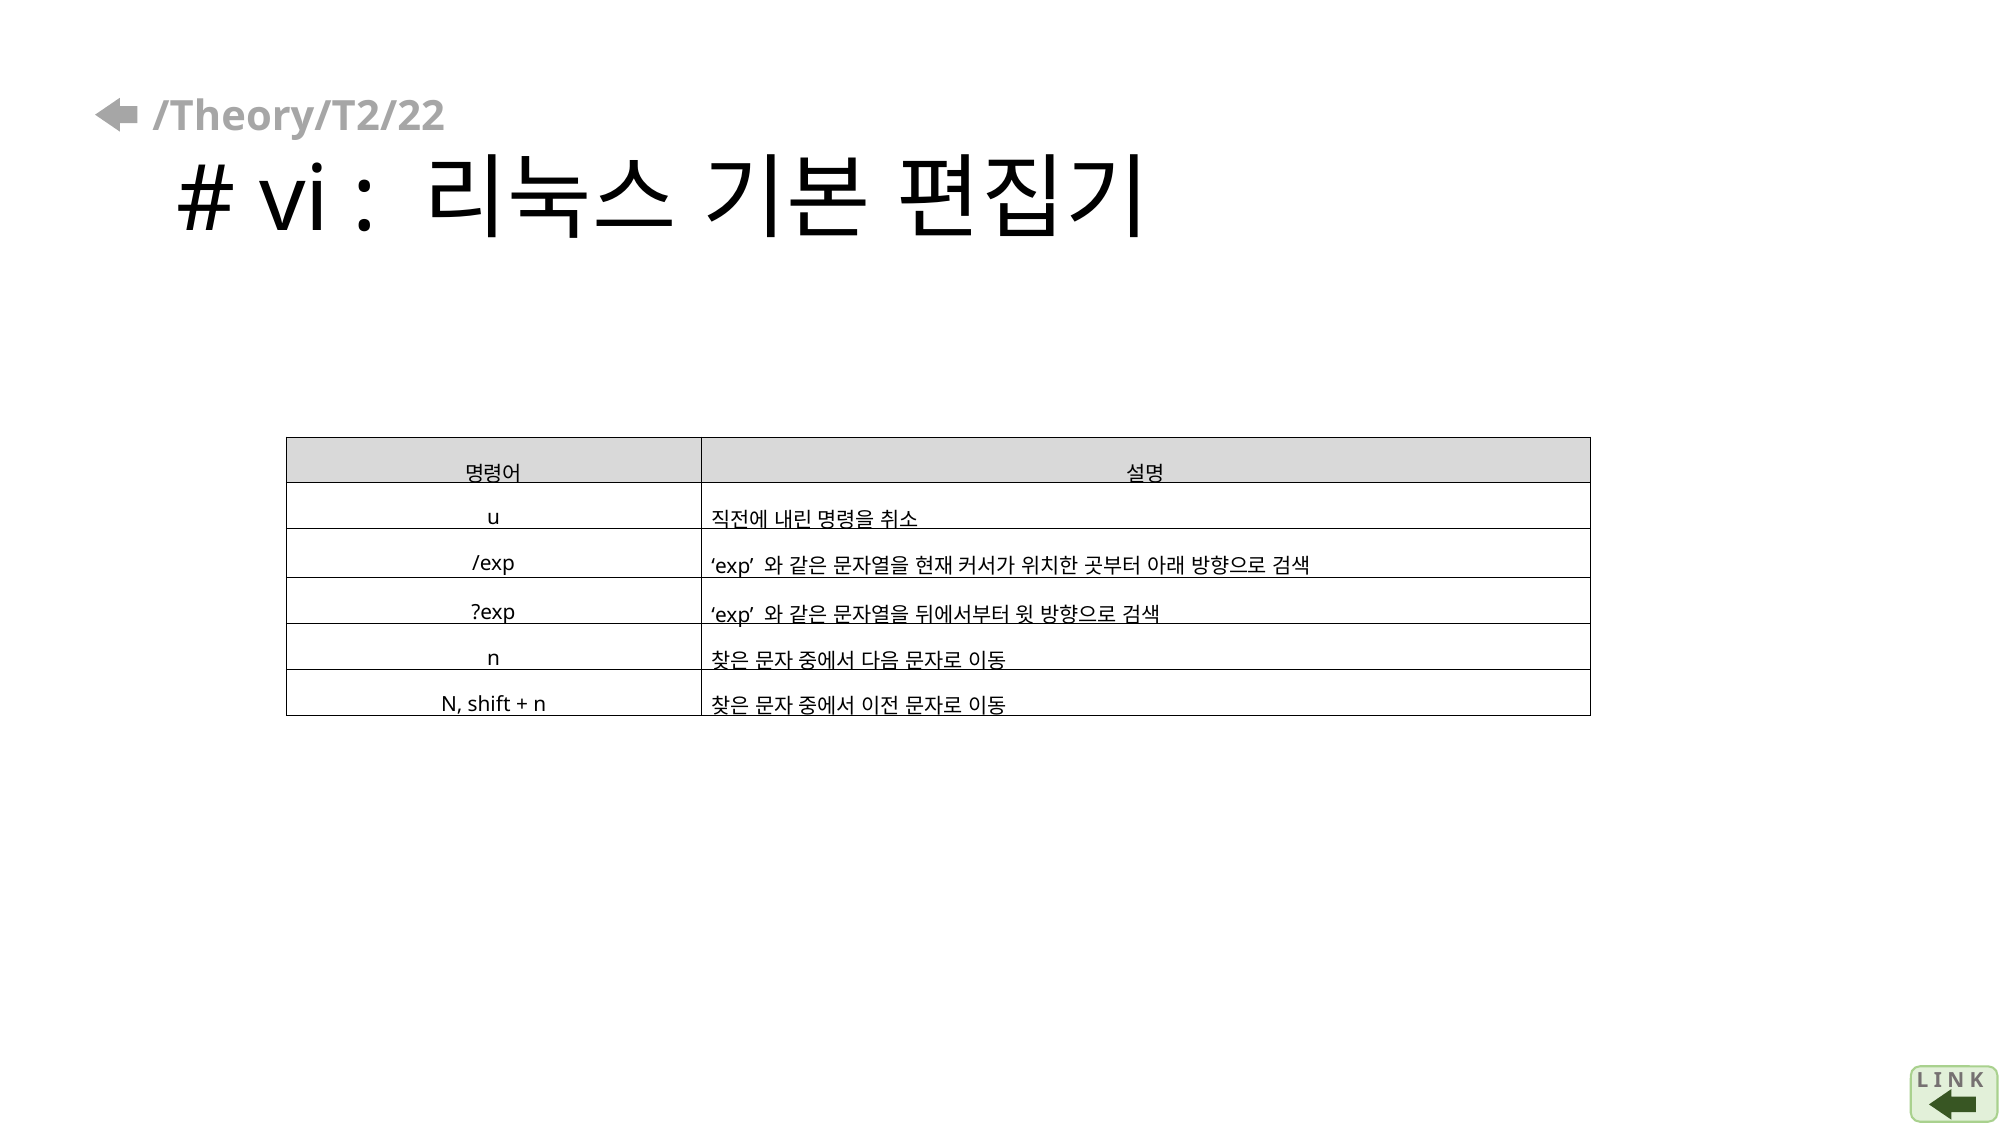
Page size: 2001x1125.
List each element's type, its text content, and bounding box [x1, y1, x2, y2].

table_cell 직전에 내린 명령을 취소 [702, 483, 1590, 528]
text_box [93, 95, 139, 134]
table_cell /exp [287, 529, 701, 577]
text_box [1901, 1059, 2000, 1125]
table_cell ‘exp’ 와 같은 문자열을 뒤에서부터 윗 방향으로 검색 [702, 578, 1590, 623]
table_cell 찾은 문자 중에서 다음 문자로 이동 [702, 624, 1590, 669]
table_cell ?exp [287, 578, 701, 623]
table_header 설명 [702, 438, 1590, 482]
table_cell u [287, 483, 701, 528]
table_cell ‘exp’ 와 같은 문자열을 현재 커서가 위치한 곳부터 아래 방향으로 검색 [702, 529, 1590, 577]
table_cell n [287, 624, 701, 669]
table_cell 찾은 문자 중에서 이전 문자로 이동 [702, 670, 1590, 715]
table_cell N, shift + n [287, 670, 701, 715]
title /Theory/T2/22 # vi : 리눅스 기본 편집기 [137, 59, 1863, 278]
table_header 명령어 [287, 438, 701, 482]
